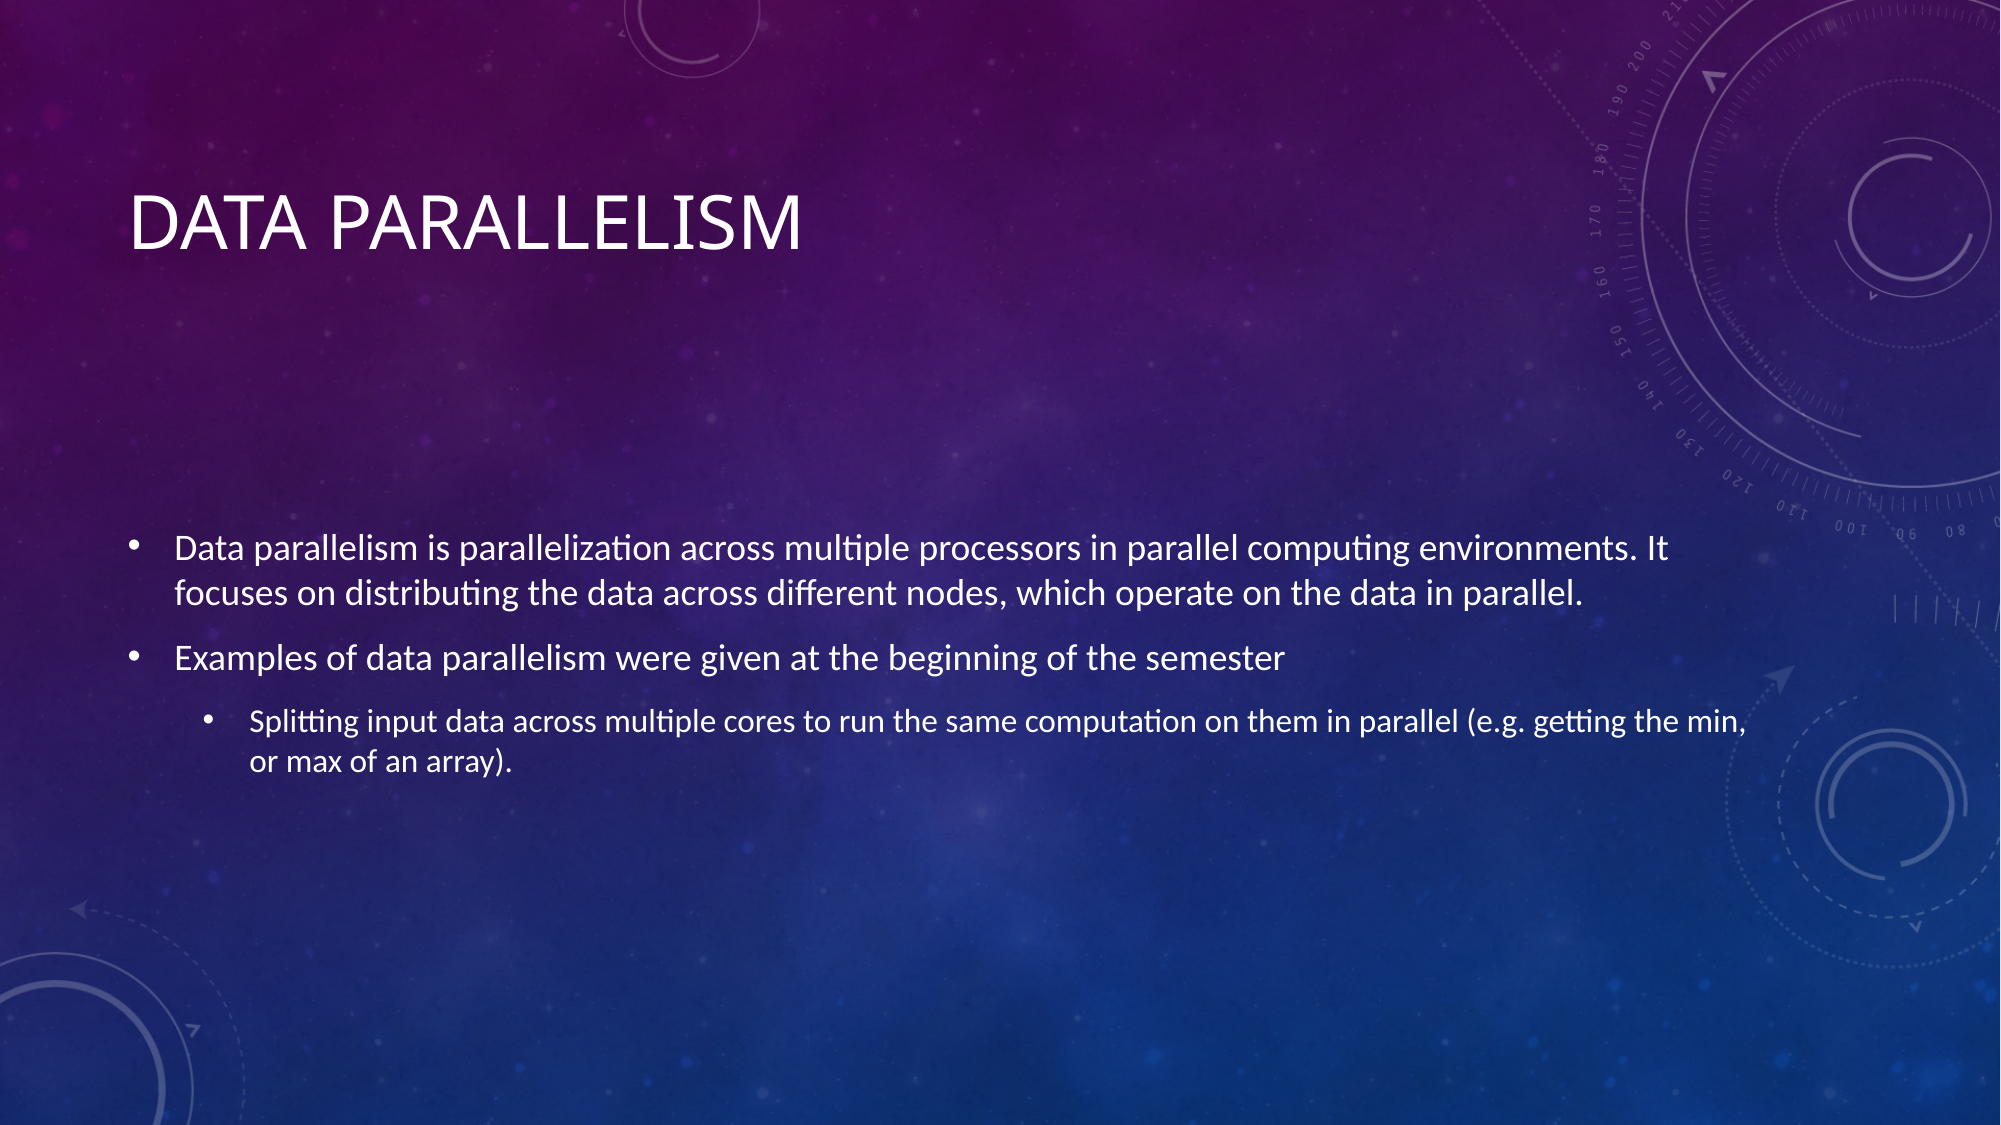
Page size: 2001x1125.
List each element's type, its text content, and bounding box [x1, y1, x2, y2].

title Data parallelism [112, 99, 1775, 339]
list Data parallelism is parallelization across multiple processors in parallel computing environments. It focuses on distributing the data across different nodes, which operate on the data in parallel. Examples of data parallelism were given at the beginning of the semester Splitting input data across multiple cores to run the same computation on them in parallel (e.g. getting the min, or max of an array). [112, 351, 1775, 950]
picture [0, 0, 2001, 1125]
